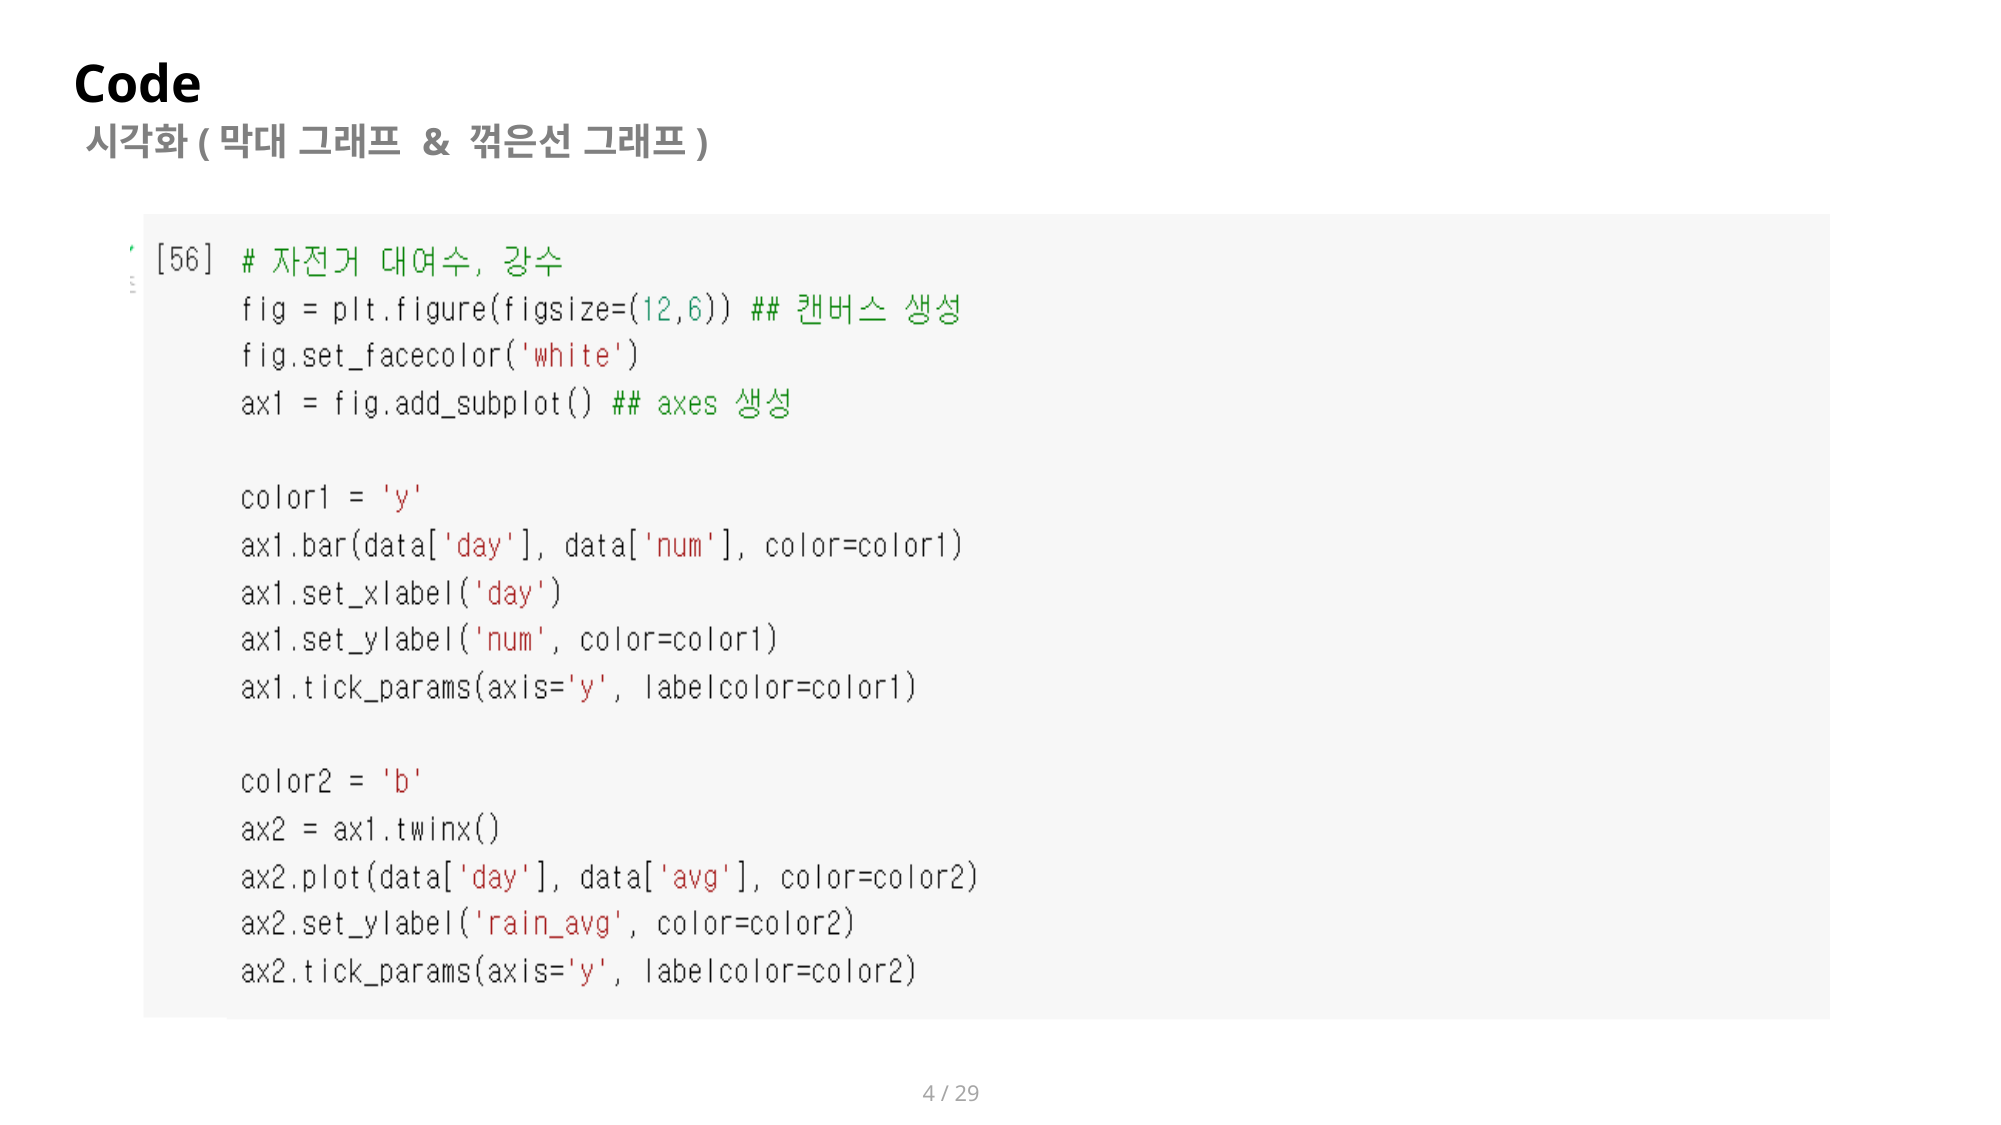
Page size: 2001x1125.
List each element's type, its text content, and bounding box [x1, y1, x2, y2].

title Code [58, 33, 789, 138]
picture [130, 214, 1830, 1027]
text_box 시각화(막대 그래프 & 꺾은선 그래프) [70, 110, 926, 171]
